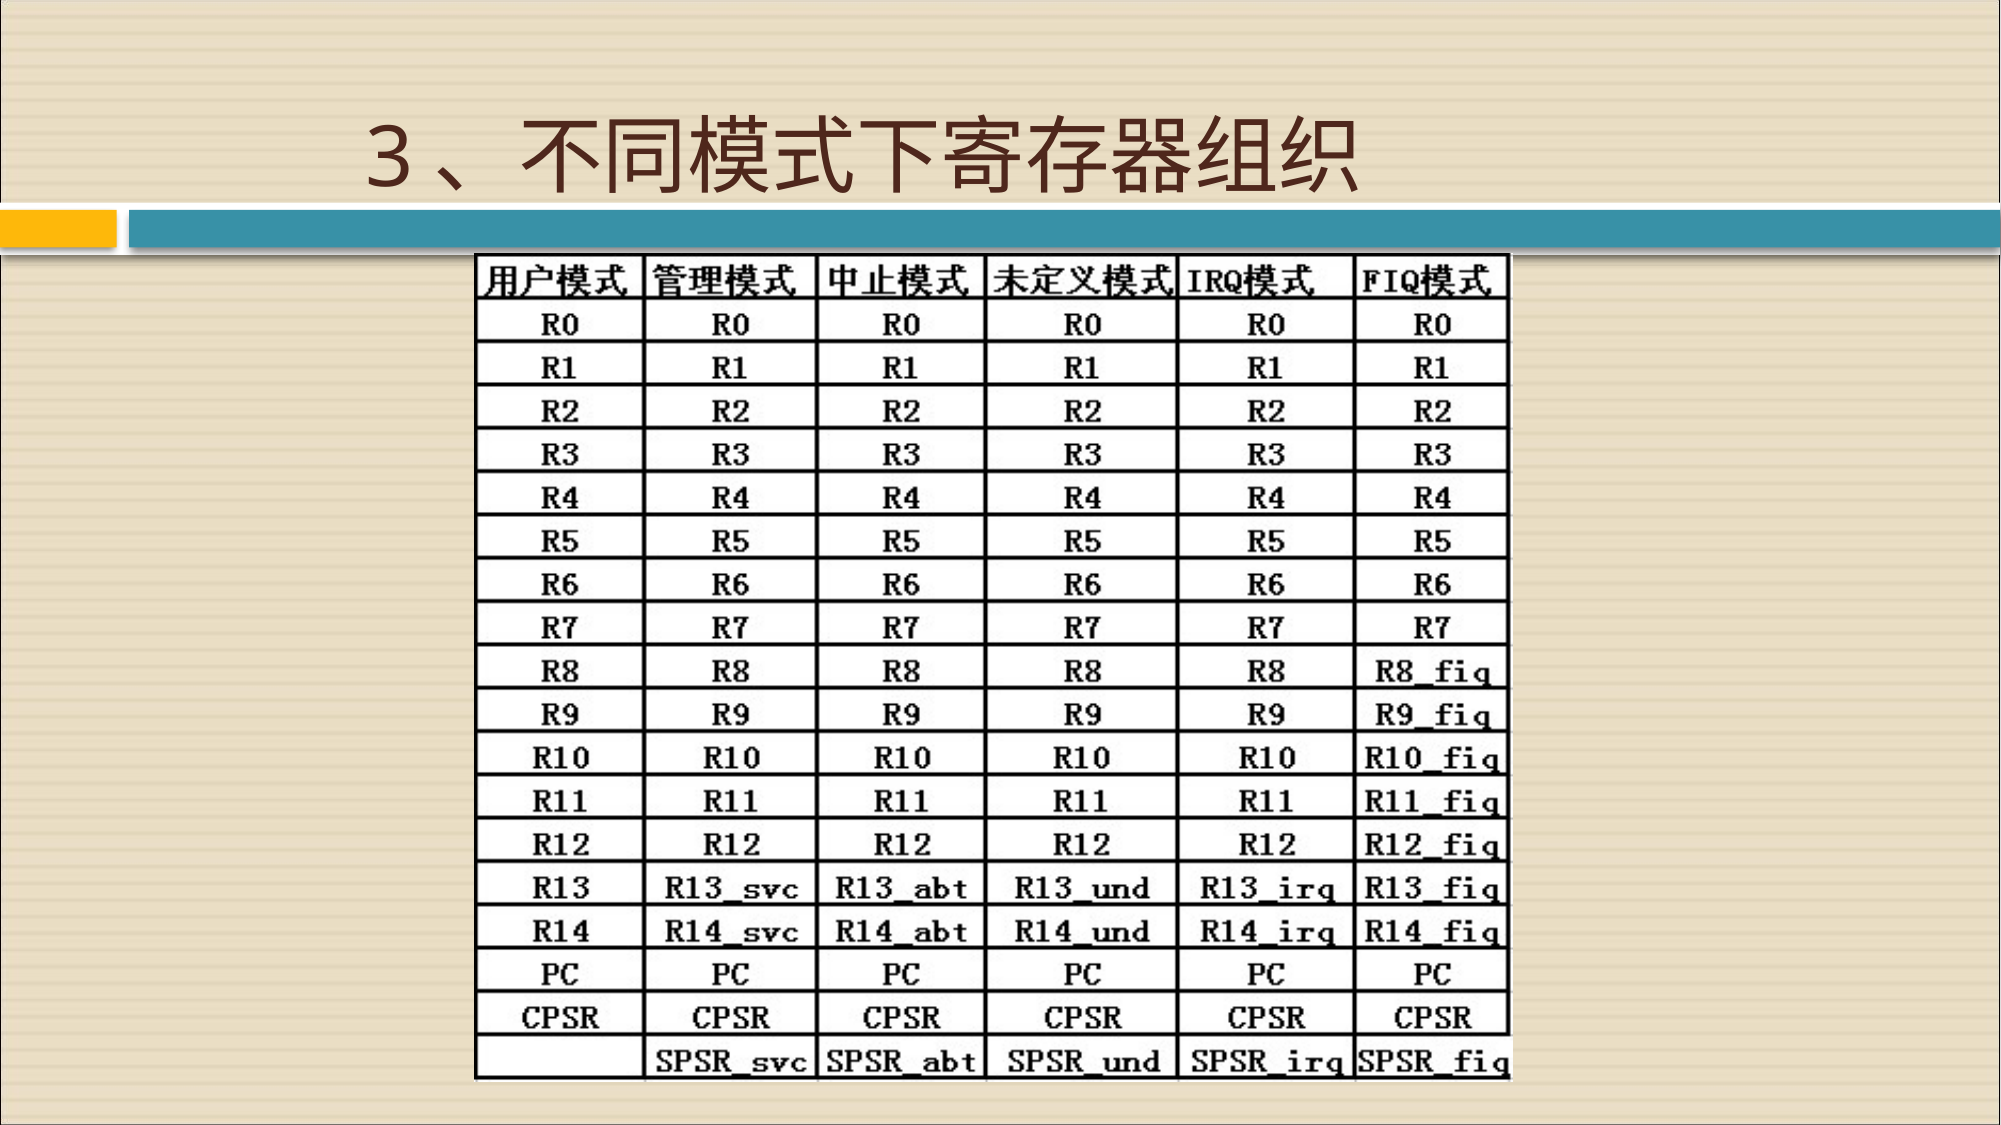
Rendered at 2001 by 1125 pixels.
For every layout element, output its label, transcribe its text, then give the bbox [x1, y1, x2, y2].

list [474, 253, 1513, 1082]
picture [0, 0, 2001, 1125]
title 3、不同模式下寄存器组织 [350, 77, 1689, 229]
